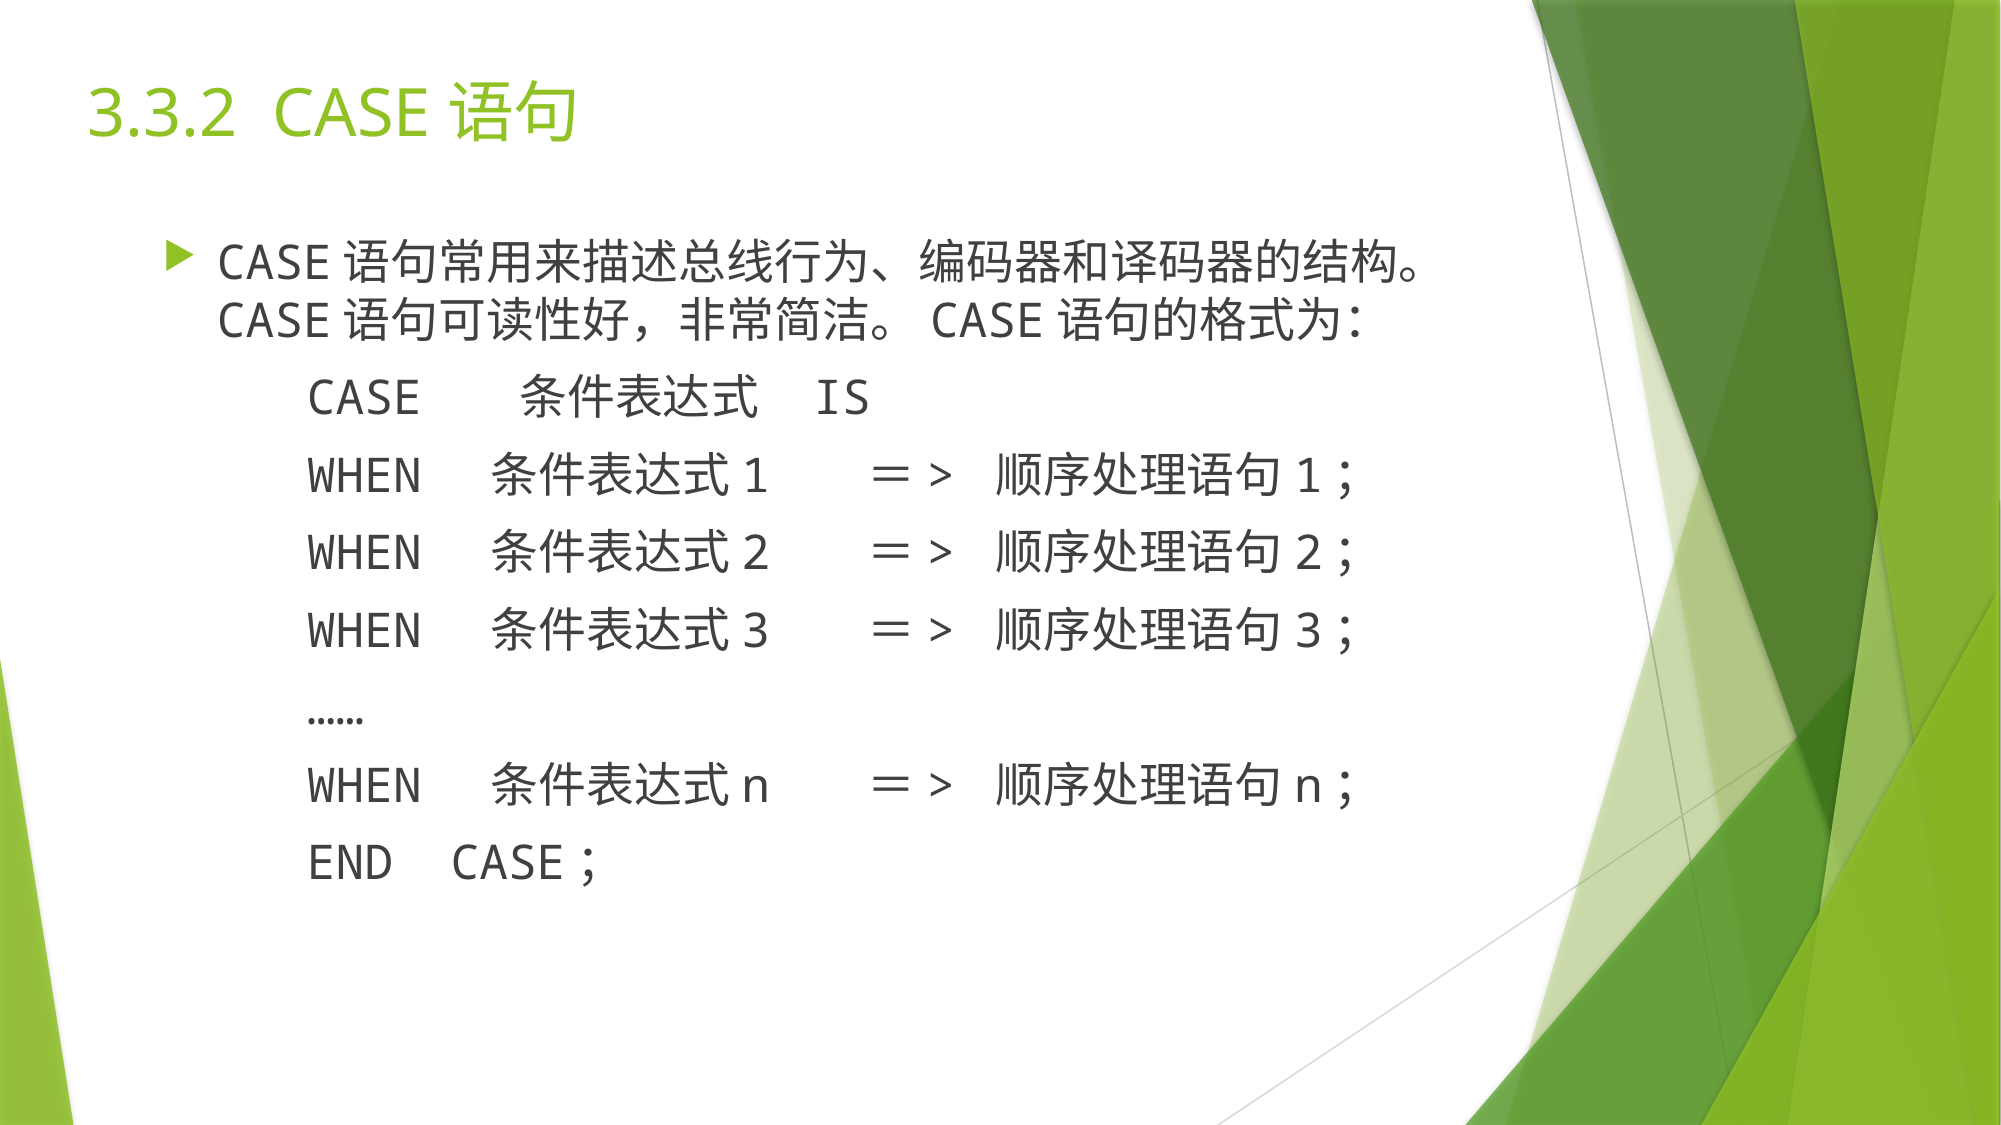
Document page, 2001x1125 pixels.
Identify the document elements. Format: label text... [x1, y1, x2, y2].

title 3.3.2 CASE语句 [72, 62, 1117, 280]
list CASE语句常用来描述总线行为、编码器和译码器的结构。CASE语句可读性好，非常简洁。CASE语句的格式为： CASE 条件表达式 IS WHEN 条件表达式1 ＝> 顺序处理语句1； WHEN 条件表达式2 ＝> 顺序处理语句2； WHEN 条件表达式3 ＝> 顺序处理语句3； …… WHEN 条件表达式n ＝> 顺序处理语句n； END CASE； [147, 223, 1498, 967]
